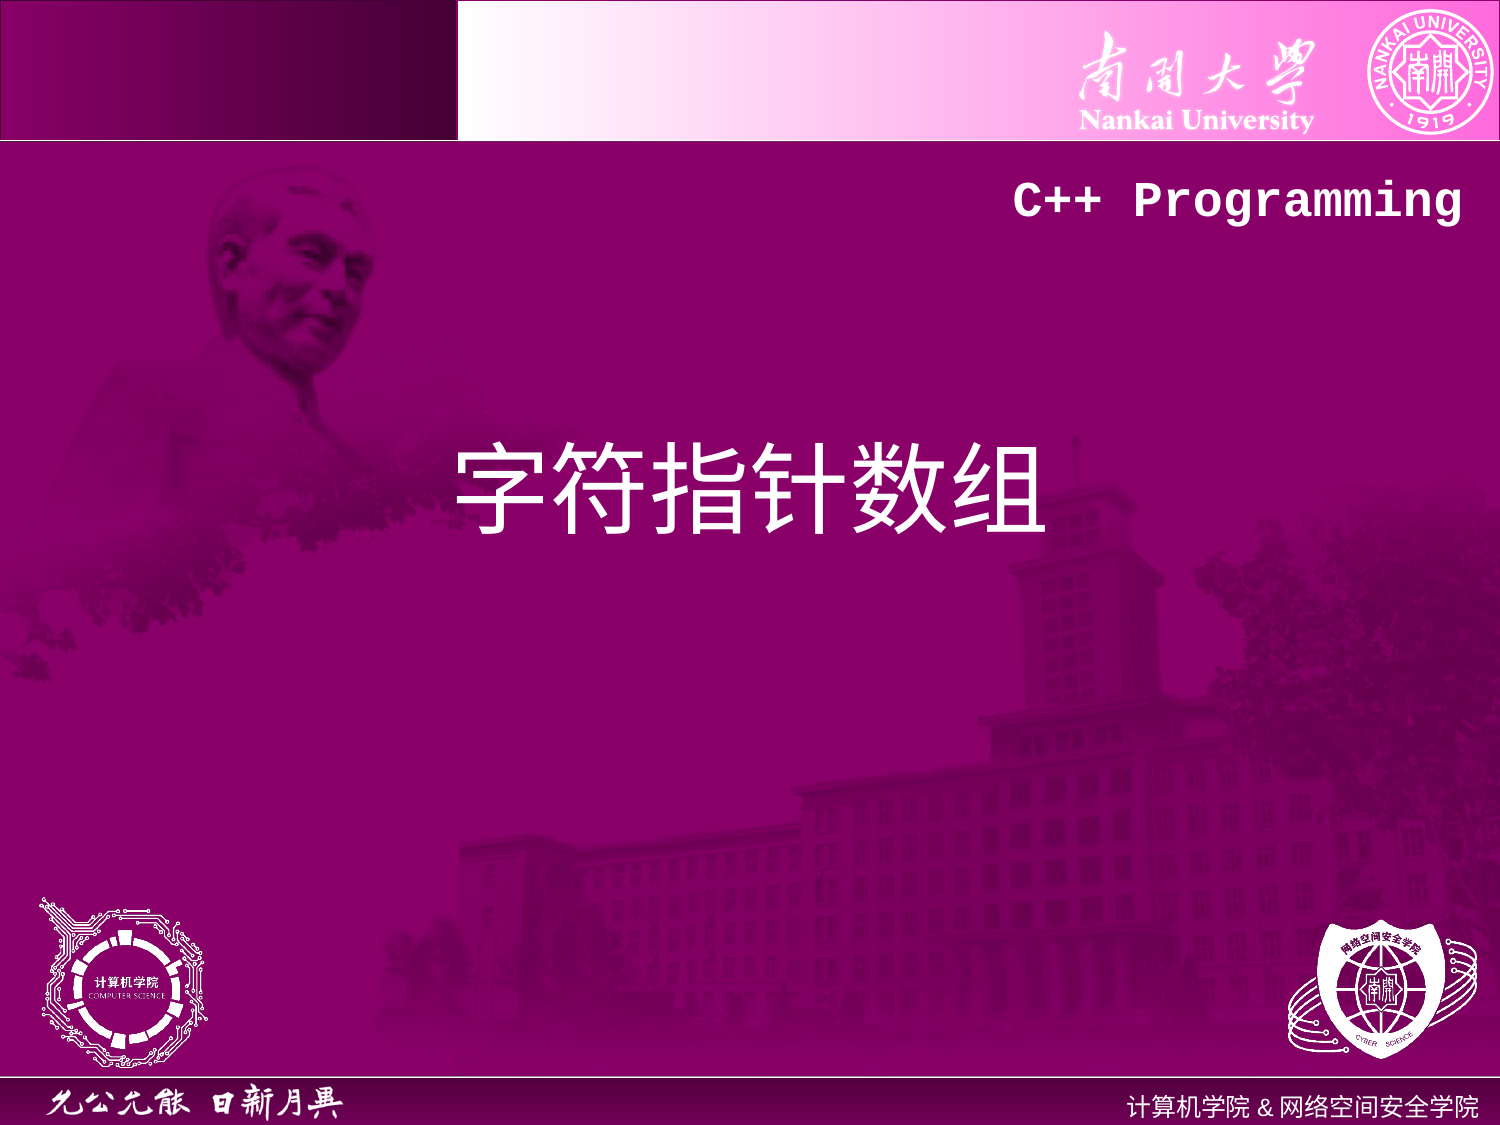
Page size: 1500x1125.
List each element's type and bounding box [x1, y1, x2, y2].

picture [35, 1081, 356, 1122]
picture [0, 140, 1500, 1079]
